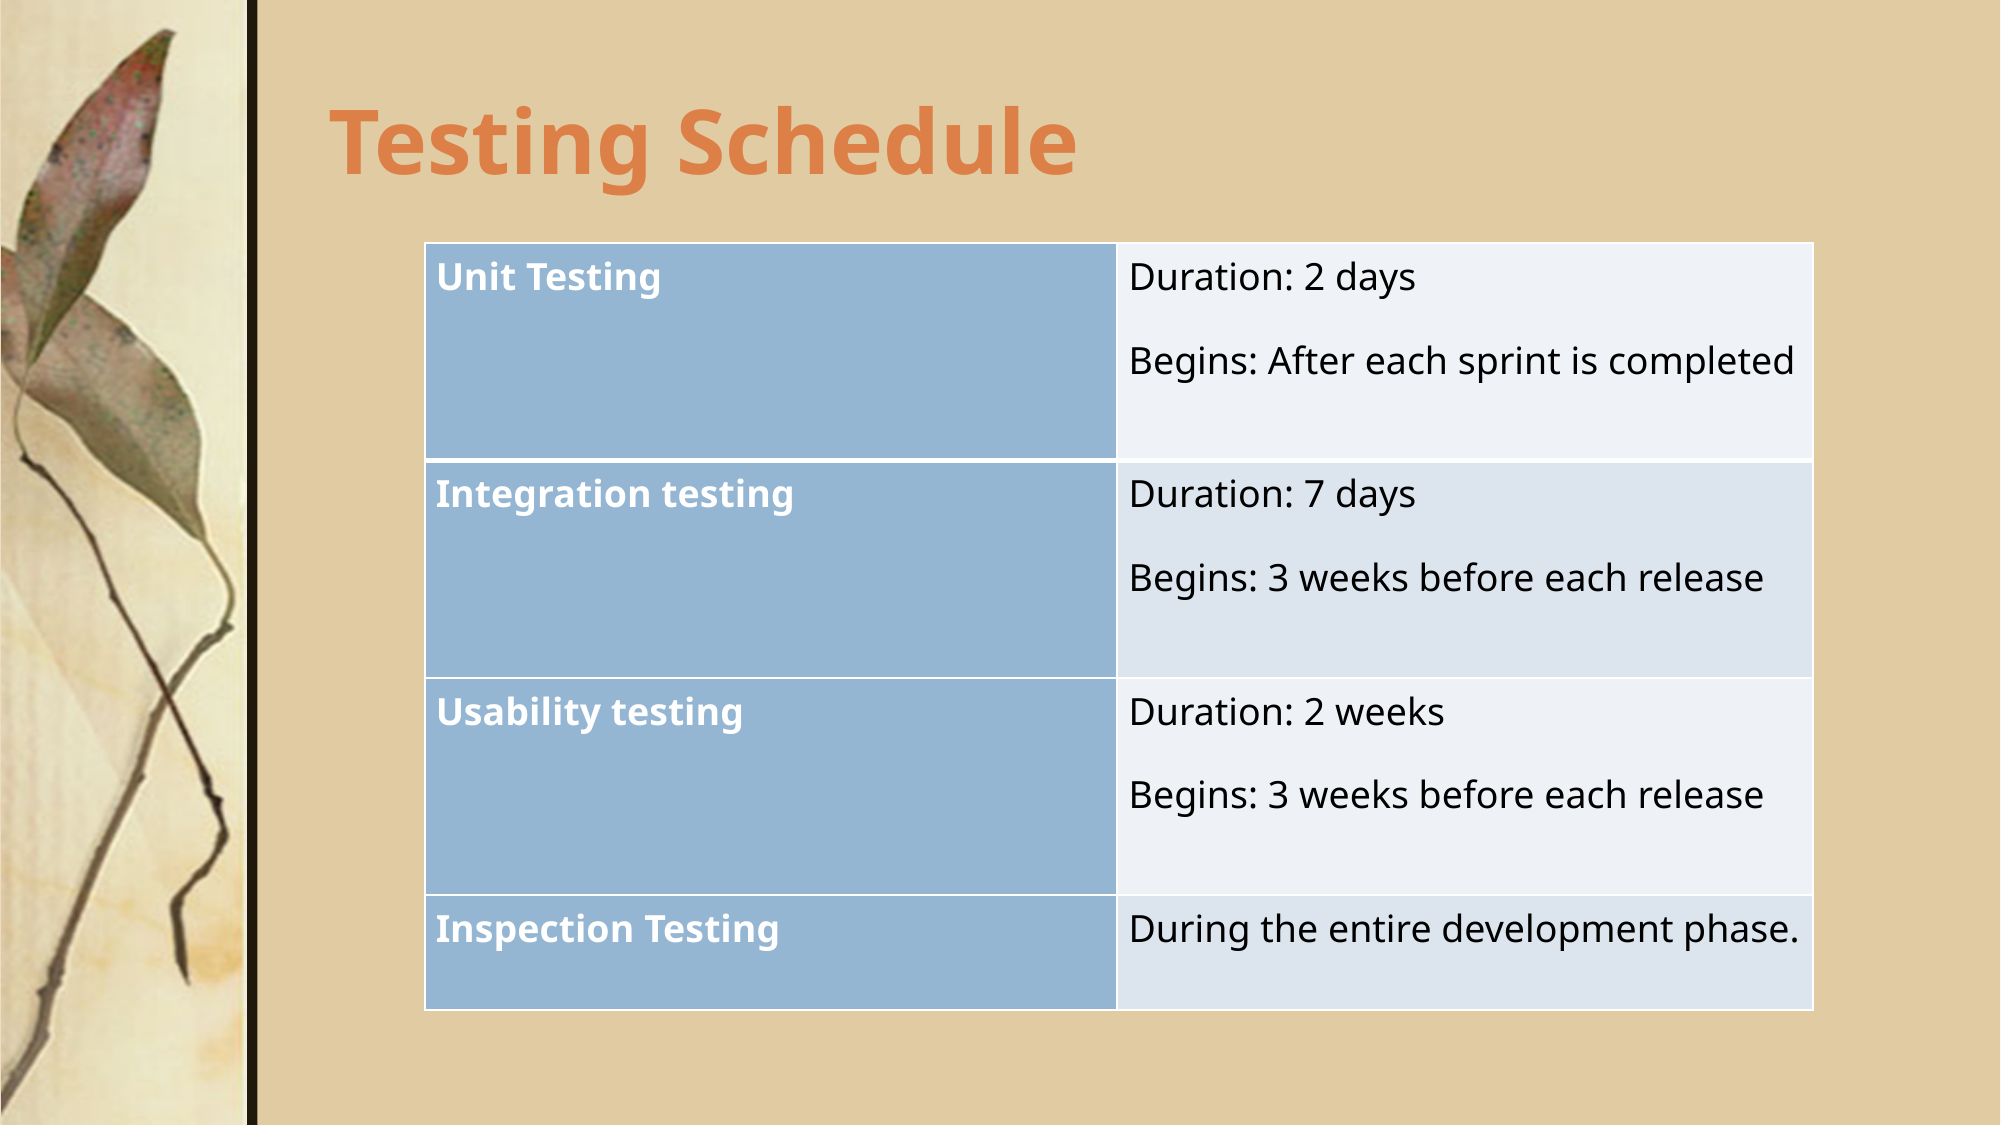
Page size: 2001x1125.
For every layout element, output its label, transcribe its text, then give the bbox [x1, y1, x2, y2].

title Testing Schedule [313, 45, 1954, 233]
table_header Unit Testing [426, 244, 1116, 458]
table_cell Duration: 7 days Begins: 3 weeks before each release [1118, 463, 1812, 677]
table_cell Inspection Testing [426, 896, 1116, 1009]
table_cell Integration testing [426, 463, 1116, 677]
table_cell Duration: 2 weeks Begins: 3 weeks before each release [1118, 679, 1812, 894]
table_cell Usability testing [426, 679, 1116, 894]
picture [1, 0, 247, 1125]
table_header Duration: 2 days Begins: After each sprint is completed [1118, 244, 1812, 458]
table_cell During the entire development phase. [1118, 896, 1812, 1009]
